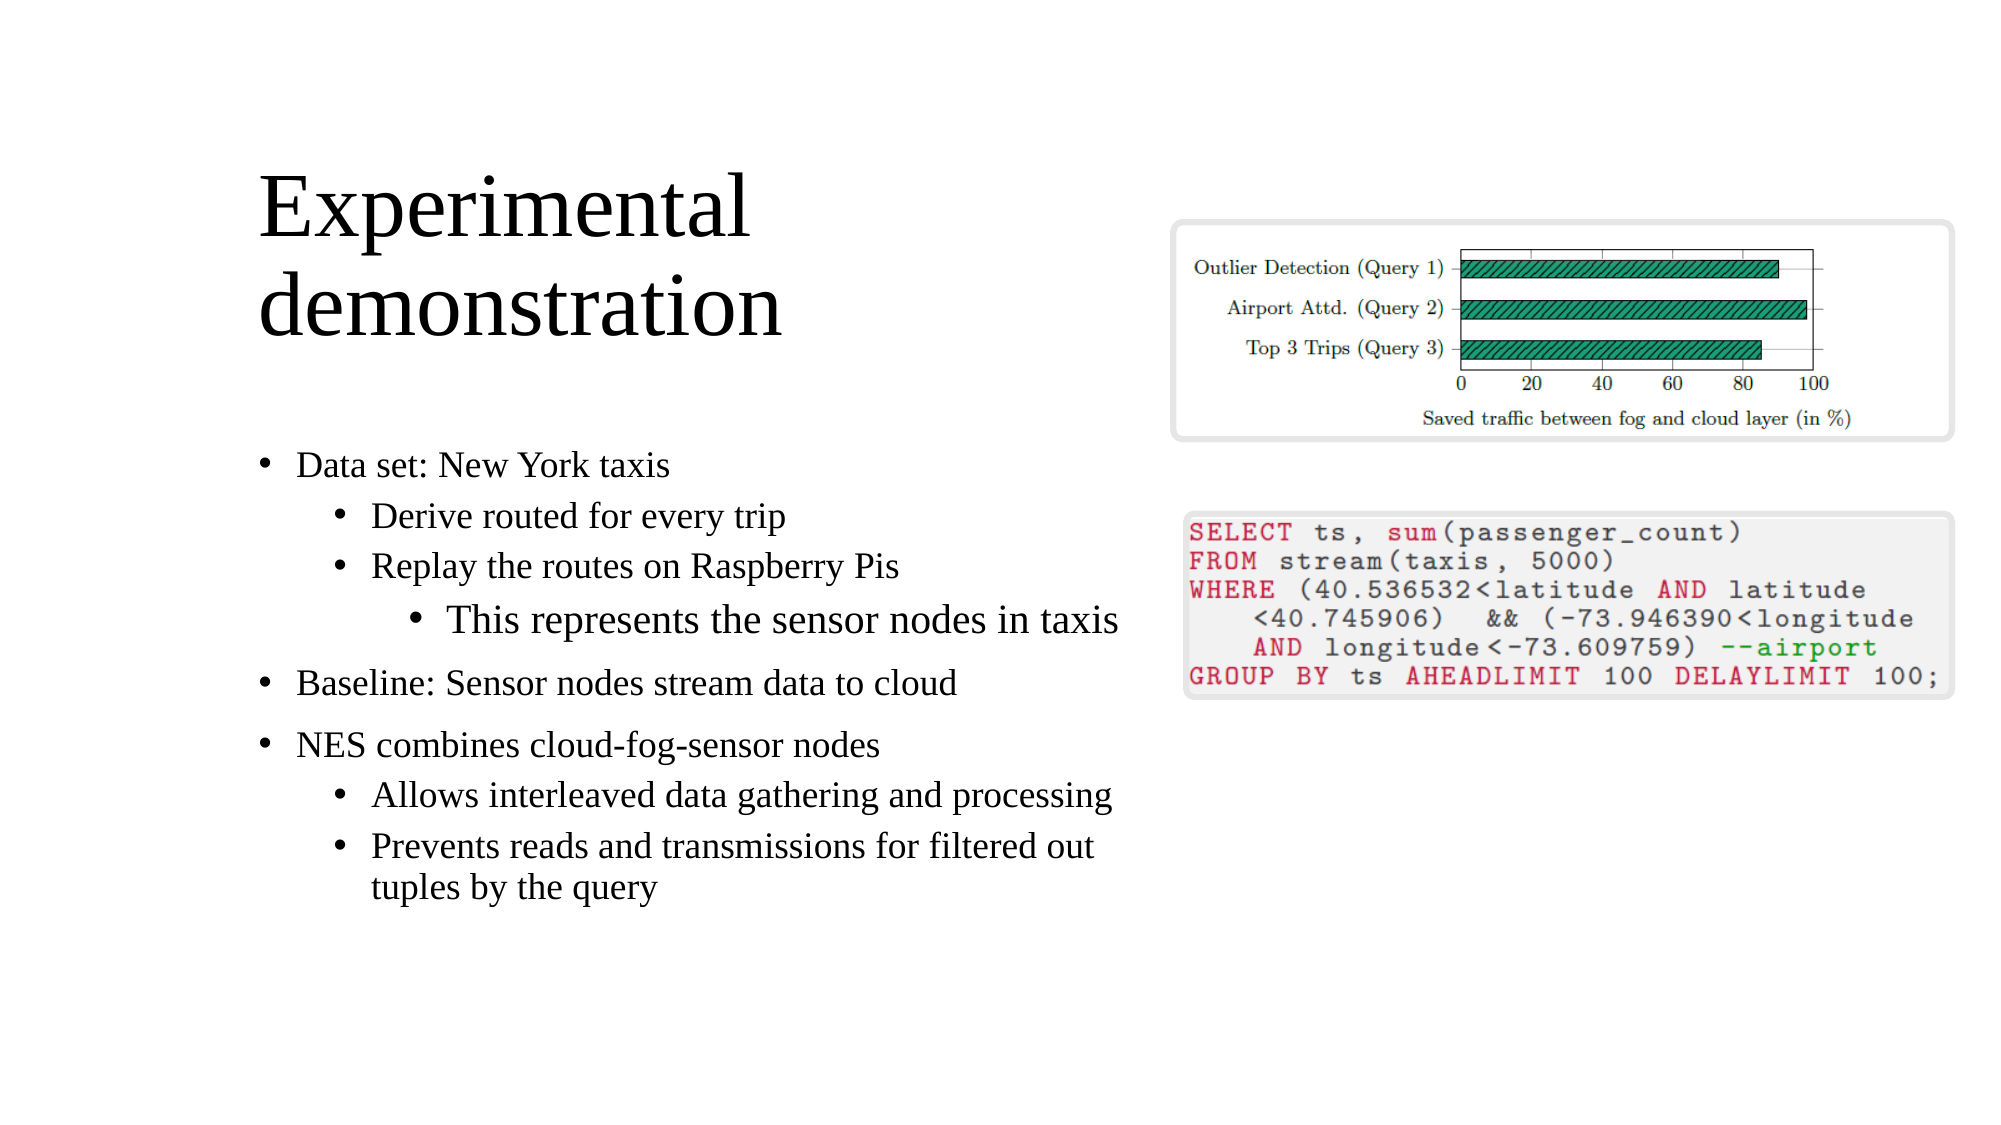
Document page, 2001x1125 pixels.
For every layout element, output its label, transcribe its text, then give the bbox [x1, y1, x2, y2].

title Experimental demonstration [243, 112, 1187, 400]
picture [1186, 513, 1952, 697]
list Data set: New York taxis Derive routed for every trip Replay the routes on Raspberry Pis This represents the sensor nodes in taxis Baseline: Sensor nodes stream data to cloud NES combines cloud-fog-sensor nodes Allows interleaved data gathering and processing Prevents reads and transmissions for filtered out tuples by the query [243, 437, 1187, 950]
picture [1173, 222, 1952, 440]
